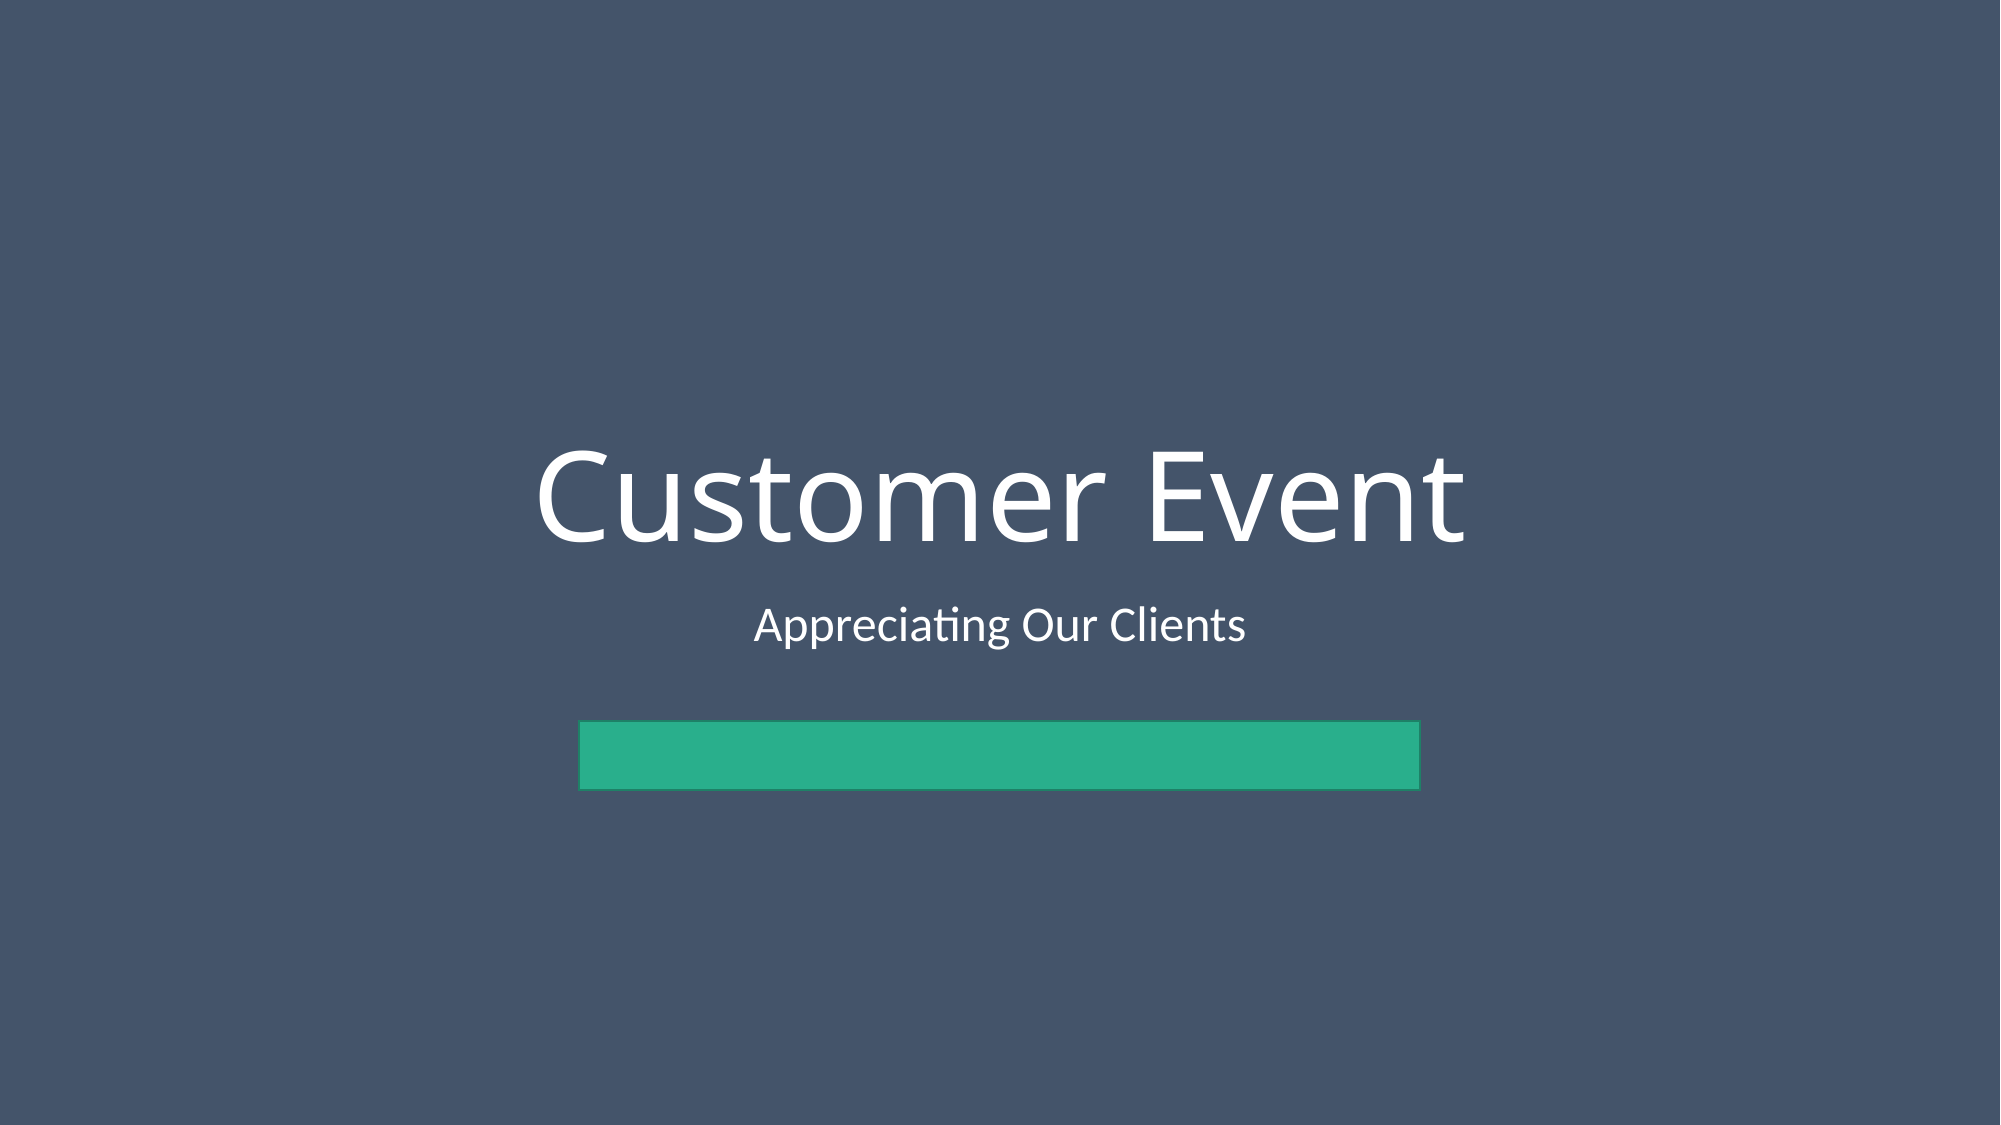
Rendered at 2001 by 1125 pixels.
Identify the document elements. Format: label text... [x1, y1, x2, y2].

subtitle Appreciating Our Clients [249, 590, 1750, 863]
title Customer Event [249, 184, 1750, 576]
text_box [578, 720, 1421, 791]
